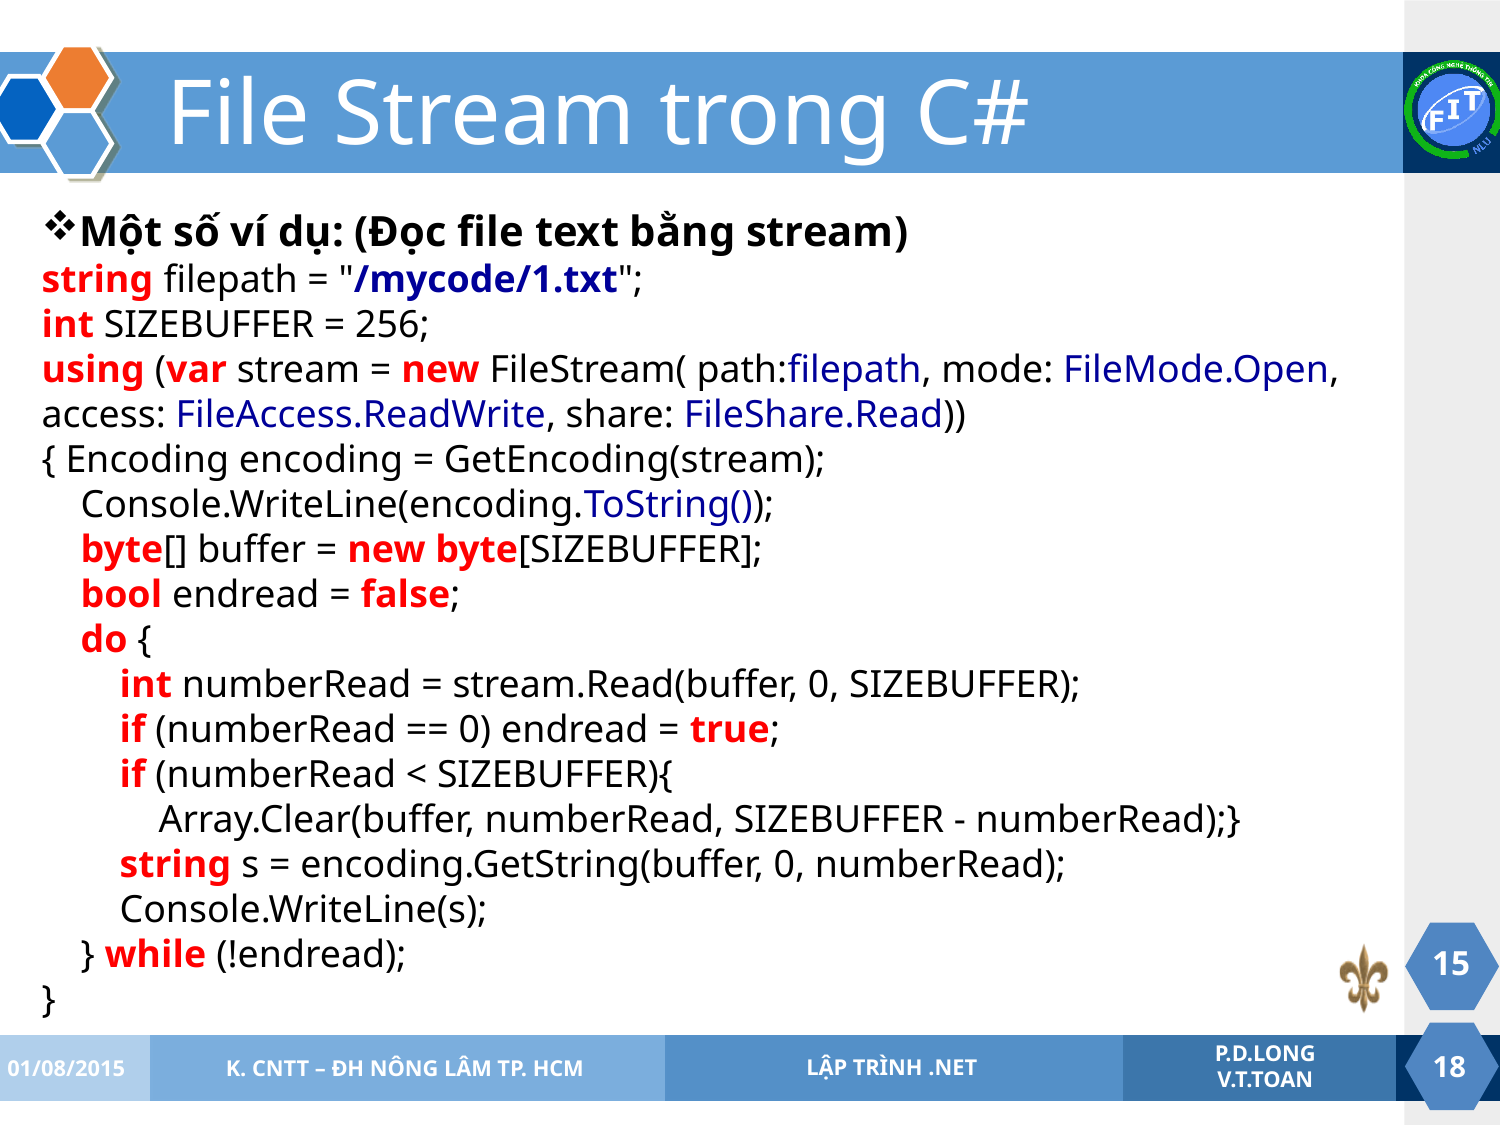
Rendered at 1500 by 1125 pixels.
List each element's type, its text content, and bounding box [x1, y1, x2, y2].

list Một số ví dụ: (Đọc file text bằng stream) string filepath = "/mycode/1.txt"; int SIZEBUFFER = 256; using (var stream = new FileStream( path:filepath, mode: FileMode.Open, access: FileAccess.ReadWrite, share: FileShare.Read)) { Encoding encoding = GetEncoding(stream); Console.WriteLine(encoding.ToString()); byte[] buffer = new byte[SIZEBUFFER]; bool endread = false; do { int numberRead = stream.Read(buffer, 0, SIZEBUFFER); if (numberRead == 0) endread = true; if (numberRead < SIZEBUFFER){ Array.Clear(buffer, numberRead, SIZEBUFFER - numberRead);} string s = encoding.GetString(buffer, 0, numberRead); Console.WriteLine(s); } while (!endread); } [26, 197, 1397, 1014]
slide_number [0, 1038, 158, 1098]
title File Stream trong C# [151, 59, 1397, 173]
footer K. CNTT – ĐH NÔNG LÂM TP. HCM [151, 1039, 659, 1100]
picture [1404, 60, 1500, 159]
slide_number 15 [1405, 935, 1497, 996]
